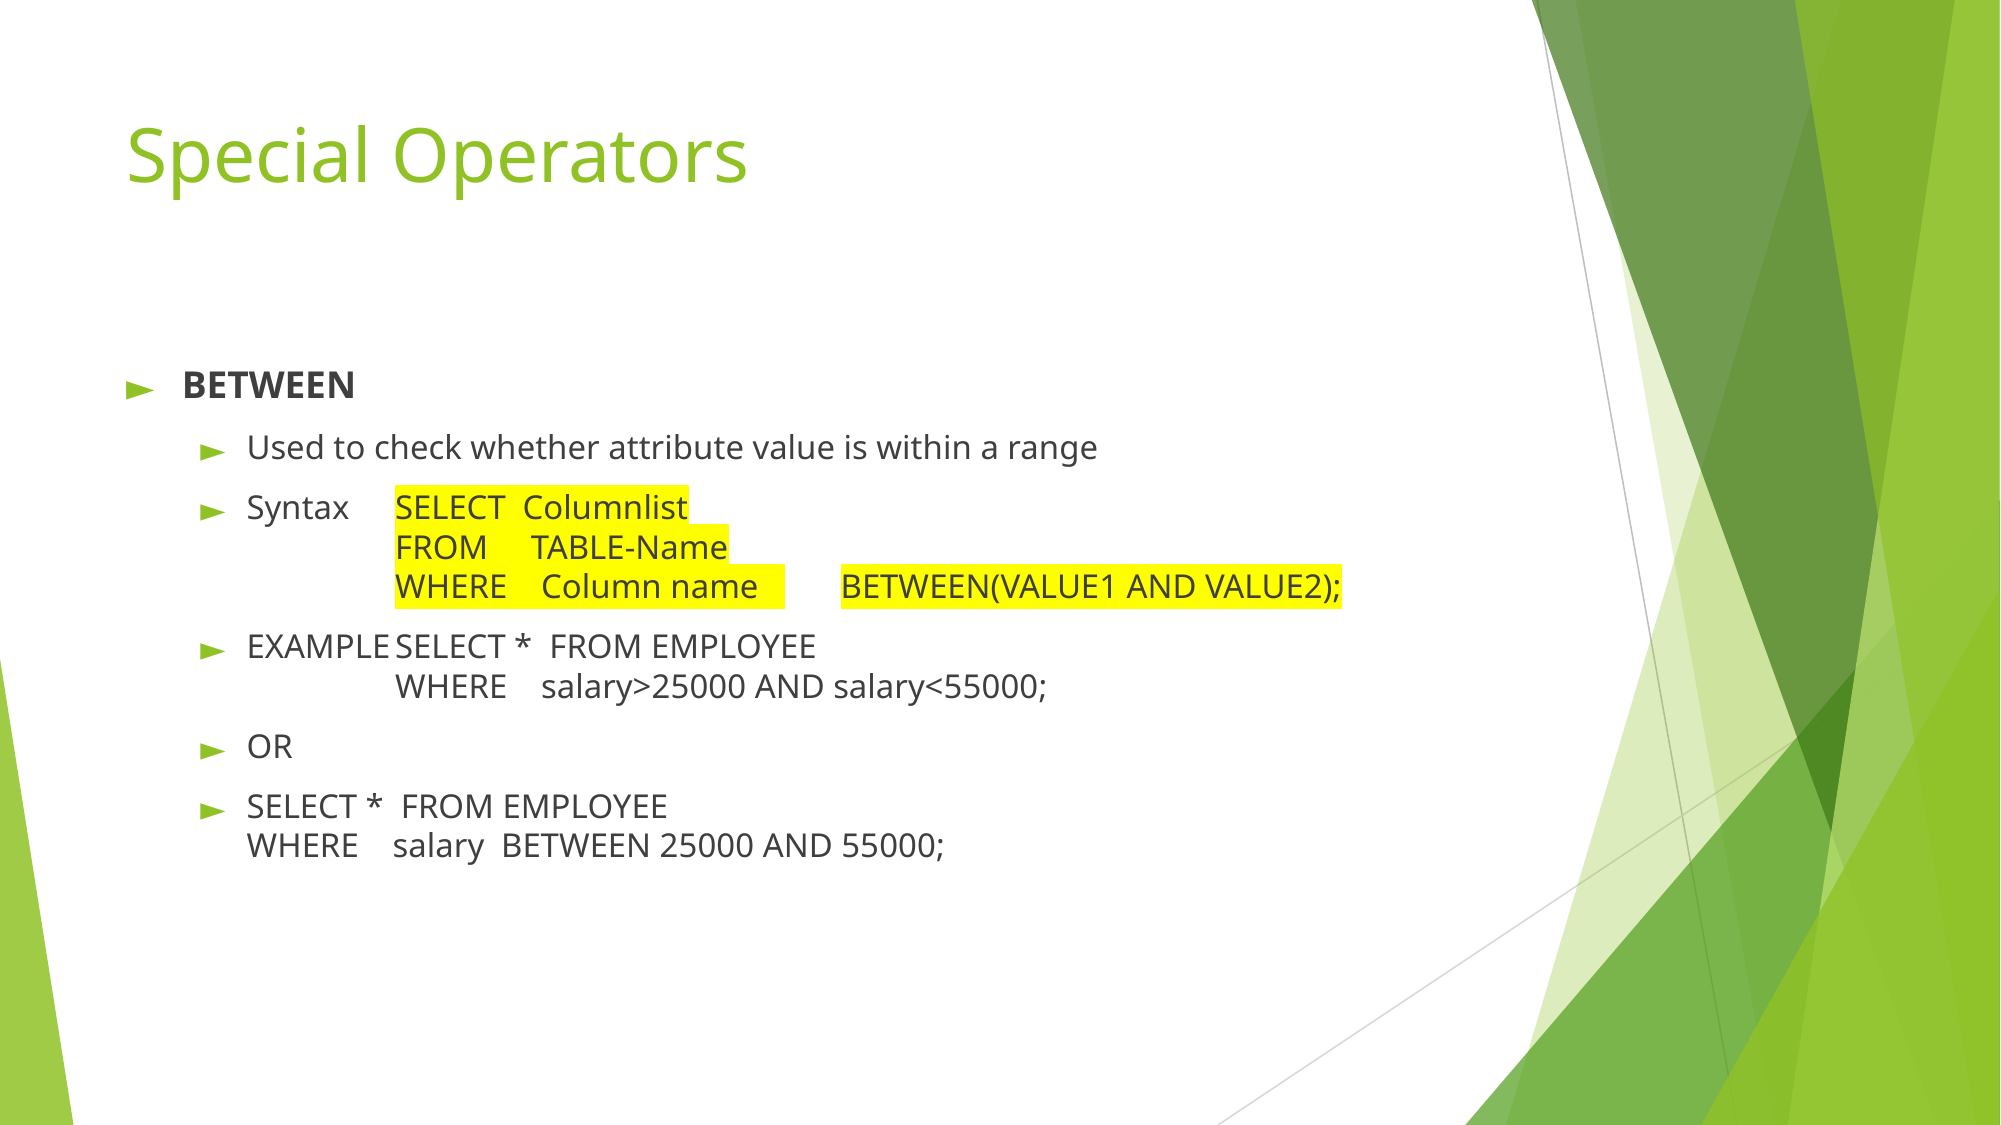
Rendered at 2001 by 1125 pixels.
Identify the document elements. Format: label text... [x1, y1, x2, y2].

title Special Operators [111, 99, 1522, 317]
list BETWEEN Used to check whether attribute value is within a range Syntax SELECT Columnlist FROM TABLE-Name WHERE Column name BETWEEN(VALUE1 AND VALUE2); EXAMPLE SELECT * FROM EMPLOYEE WHERE salary>25000 AND salary<55000; OR SELECT * FROM EMPLOYEE WHERE salary BETWEEN 25000 AND 55000; [111, 354, 1522, 992]
